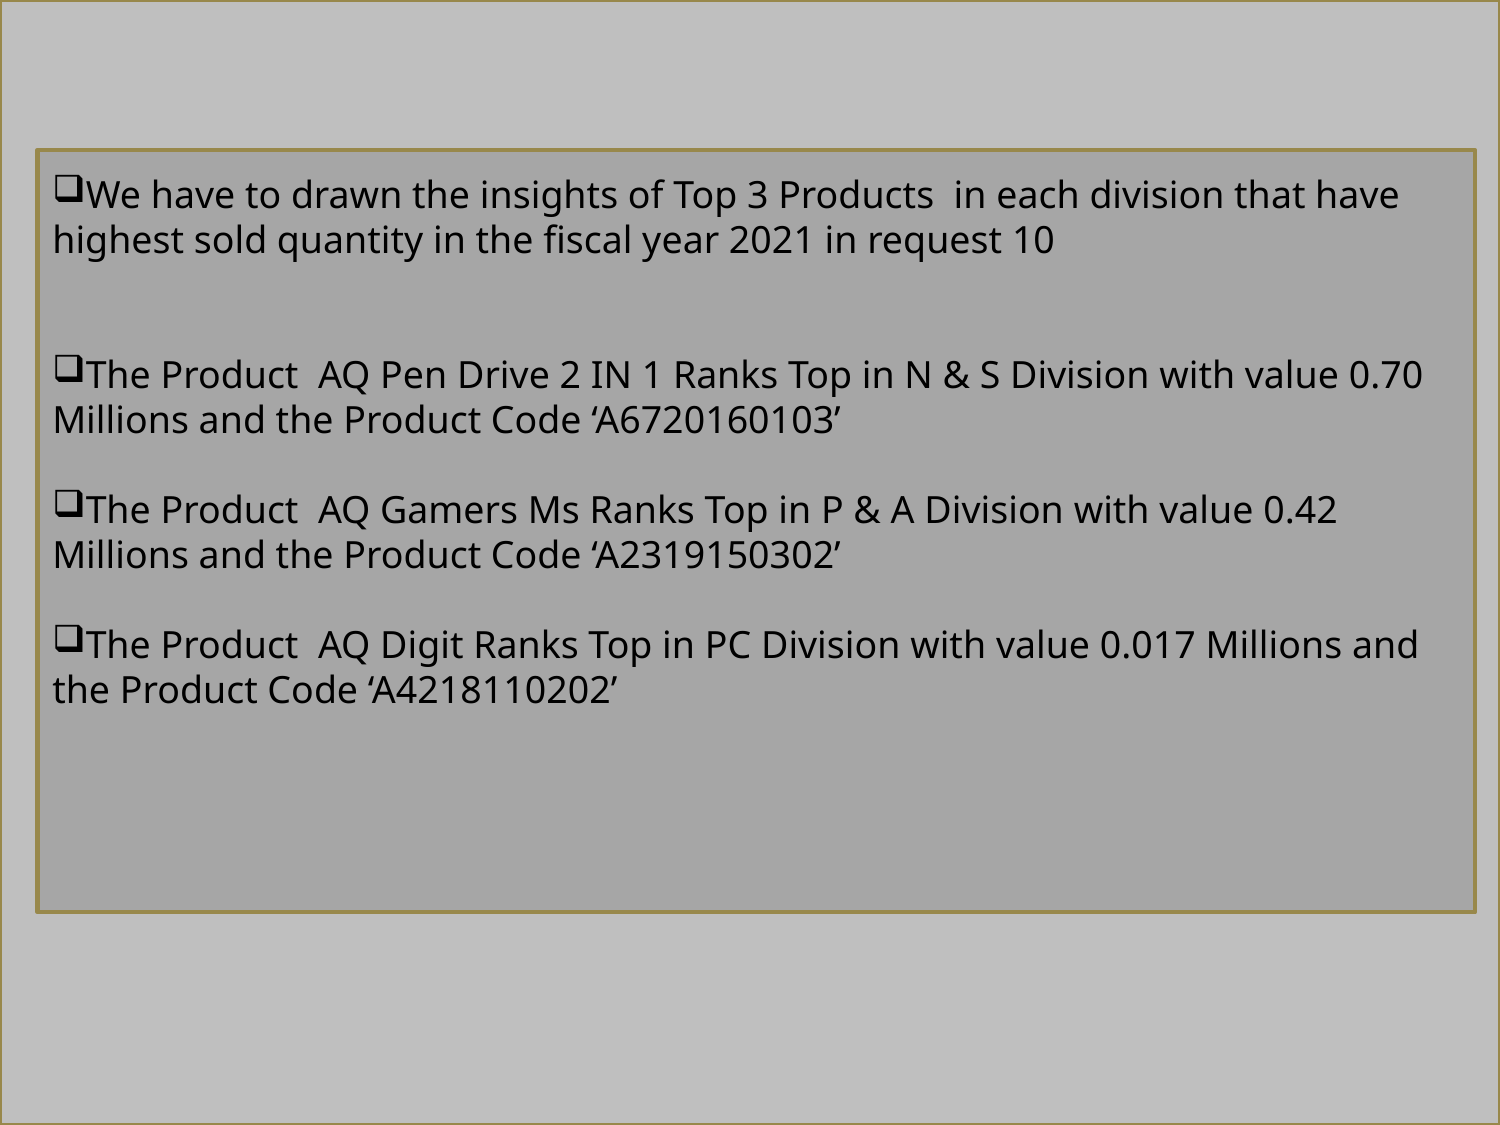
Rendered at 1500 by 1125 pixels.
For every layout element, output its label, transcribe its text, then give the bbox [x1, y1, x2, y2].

text_box [0, 0, 1500, 1125]
text_box We have to drawn the insights of Top 3 Products in each division that have highest sold quantity in the fiscal year 2021 in request 10 The Product AQ Pen Drive 2 IN 1 Ranks Top in N & S Division with value 0.70 Millions and the Product Code ‘A6720160103’ The Product AQ Gamers Ms Ranks Top in P & A Division with value 0.42 Millions and the Product Code ‘A2319150302’ The Product AQ Digit Ranks Top in PC Division with value 0.017 Millions and the Product Code ‘A4218110202’ [35, 148, 1477, 914]
